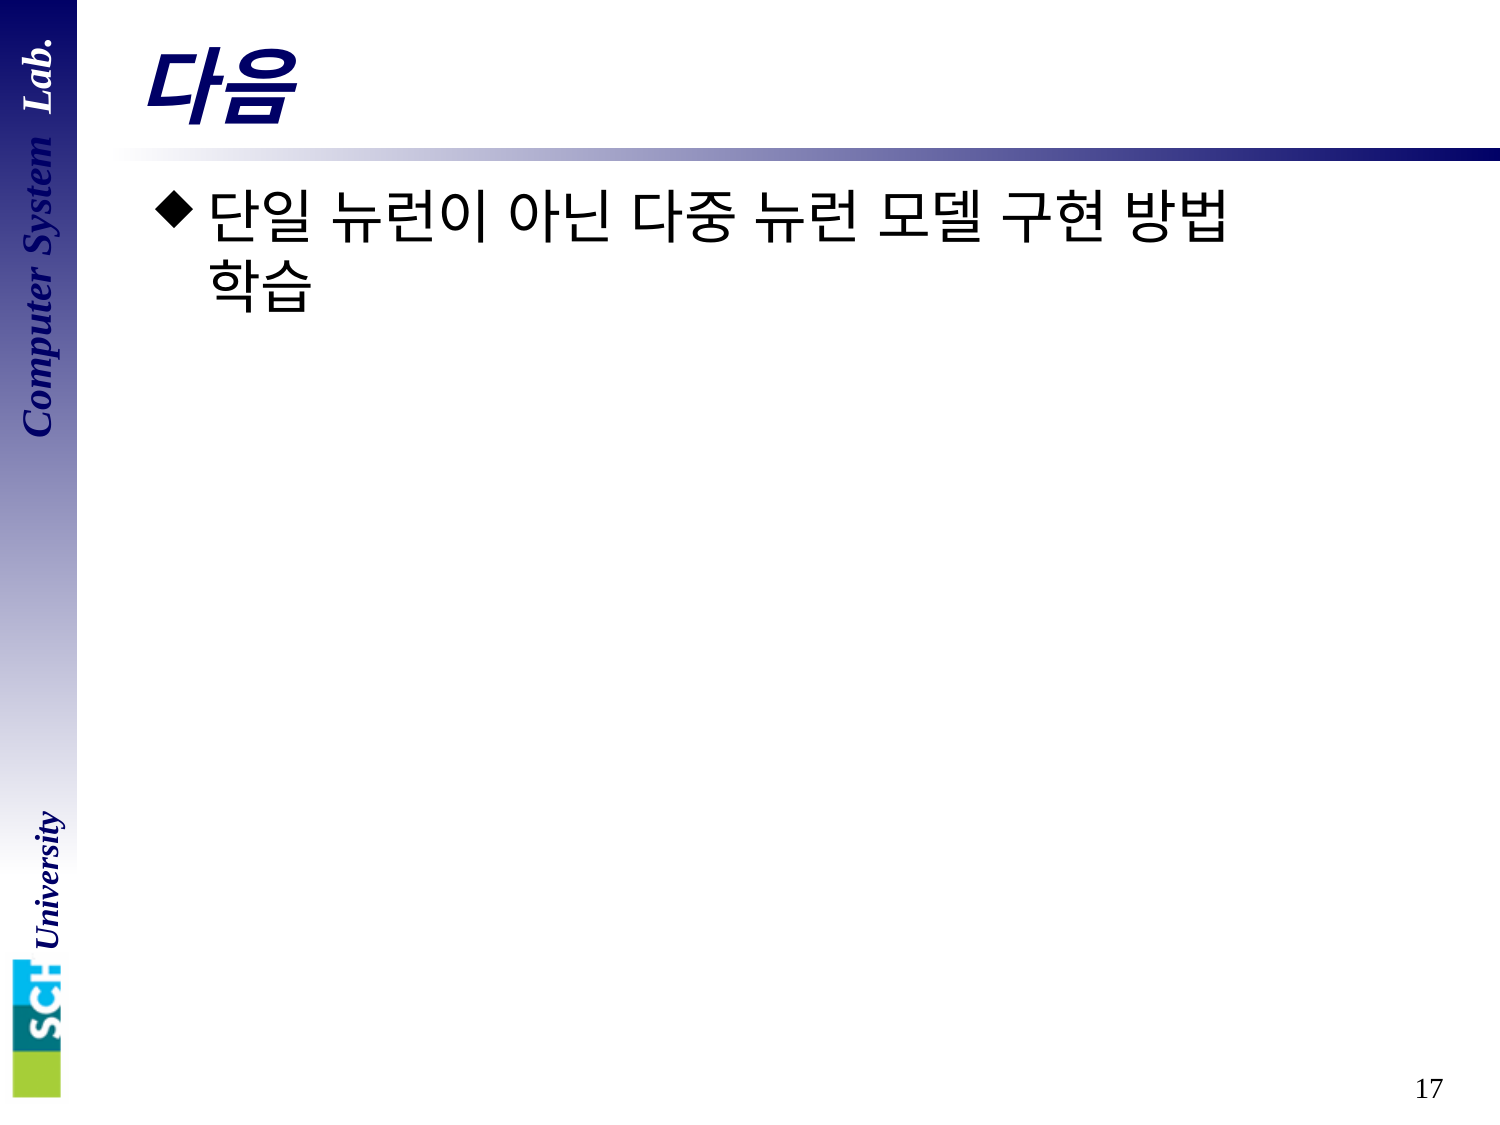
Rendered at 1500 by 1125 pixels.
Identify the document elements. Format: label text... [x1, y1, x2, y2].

list 단일 뉴런이 아닌 다중 뉴런 모델 구현 방법 학습 [135, 172, 1448, 1038]
title 다음 [123, 25, 1460, 143]
picture [5, 952, 69, 1104]
